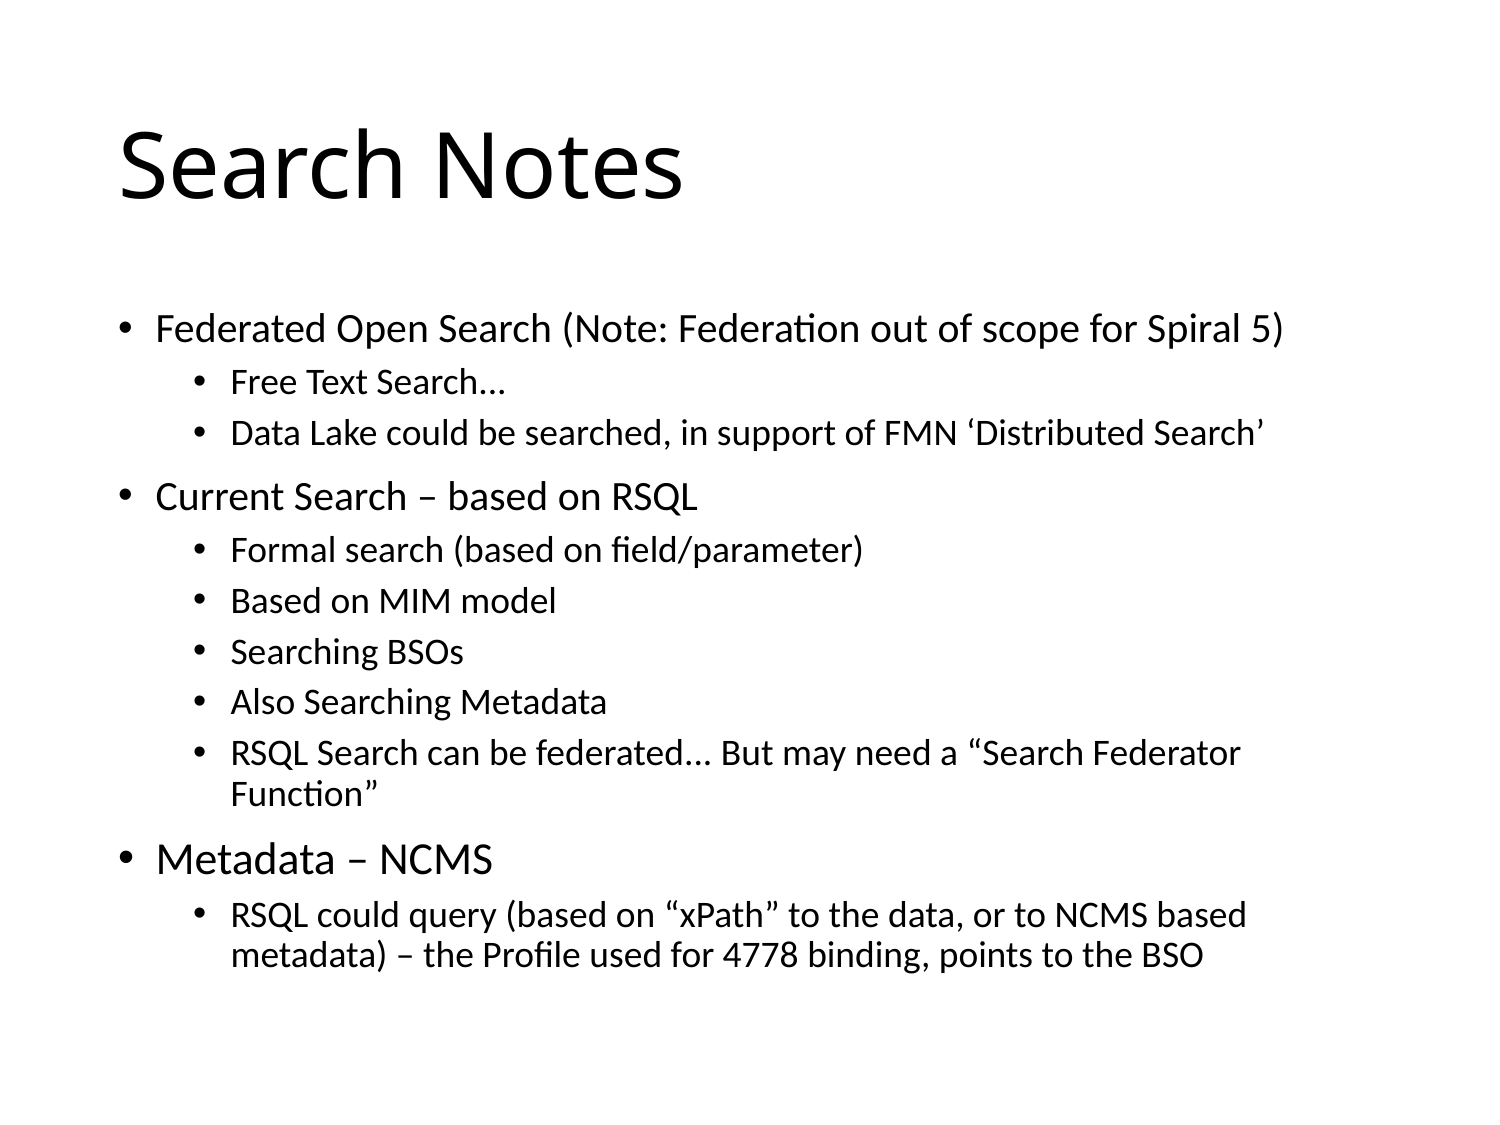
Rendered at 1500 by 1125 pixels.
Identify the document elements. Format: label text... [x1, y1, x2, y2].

title Search Notes [103, 59, 1397, 278]
list Federated Open Search (Note: Federation out of scope for Spiral 5) Free Text Search... Data Lake could be searched, in support of FMN ‘Distributed Search’ Current Search – based on RSQL Formal search (based on field/parameter) Based on MIM model Searching BSOs Also Searching Metadata RSQL Search can be federated... But may need a “Search Federator Function” Metadata – NCMS RSQL could query (based on “xPath” to the data, or to NCMS based metadata) – the Profile used for 4778 binding, points to the BSO [103, 299, 1397, 1014]
